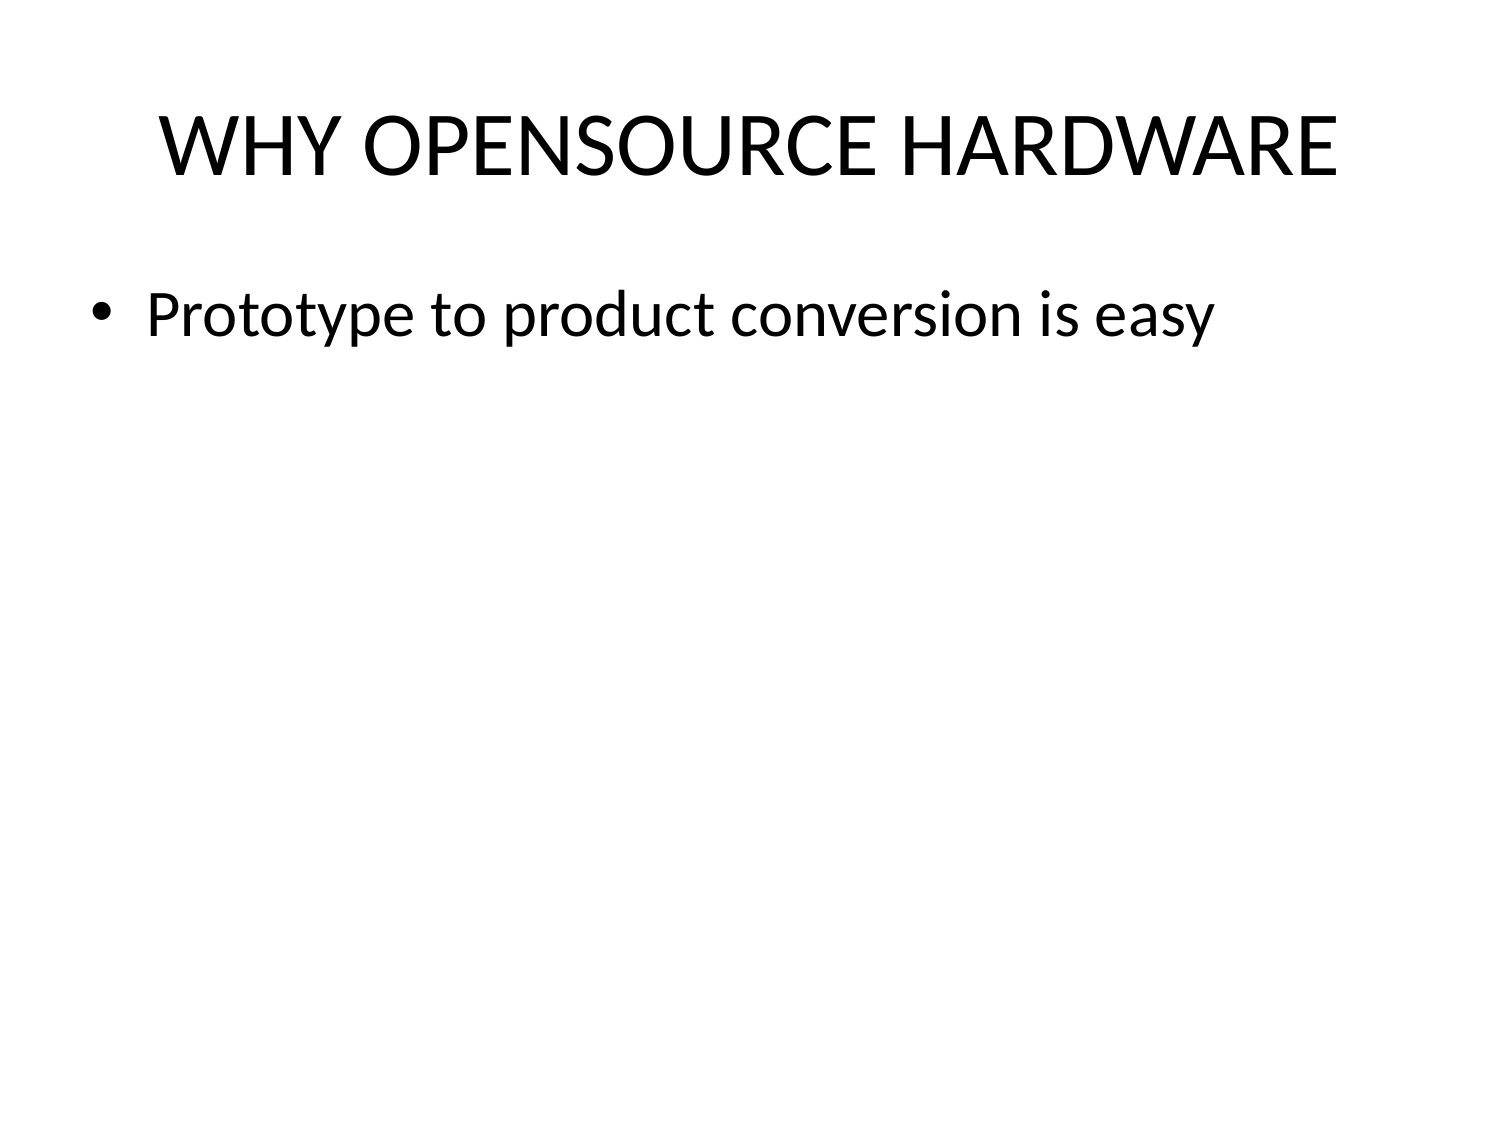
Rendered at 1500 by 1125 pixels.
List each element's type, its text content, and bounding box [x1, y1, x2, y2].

title WHY OPENSOURCE HARDWARE [75, 45, 1425, 233]
list Prototype to product conversion is easy [75, 262, 1425, 1005]
